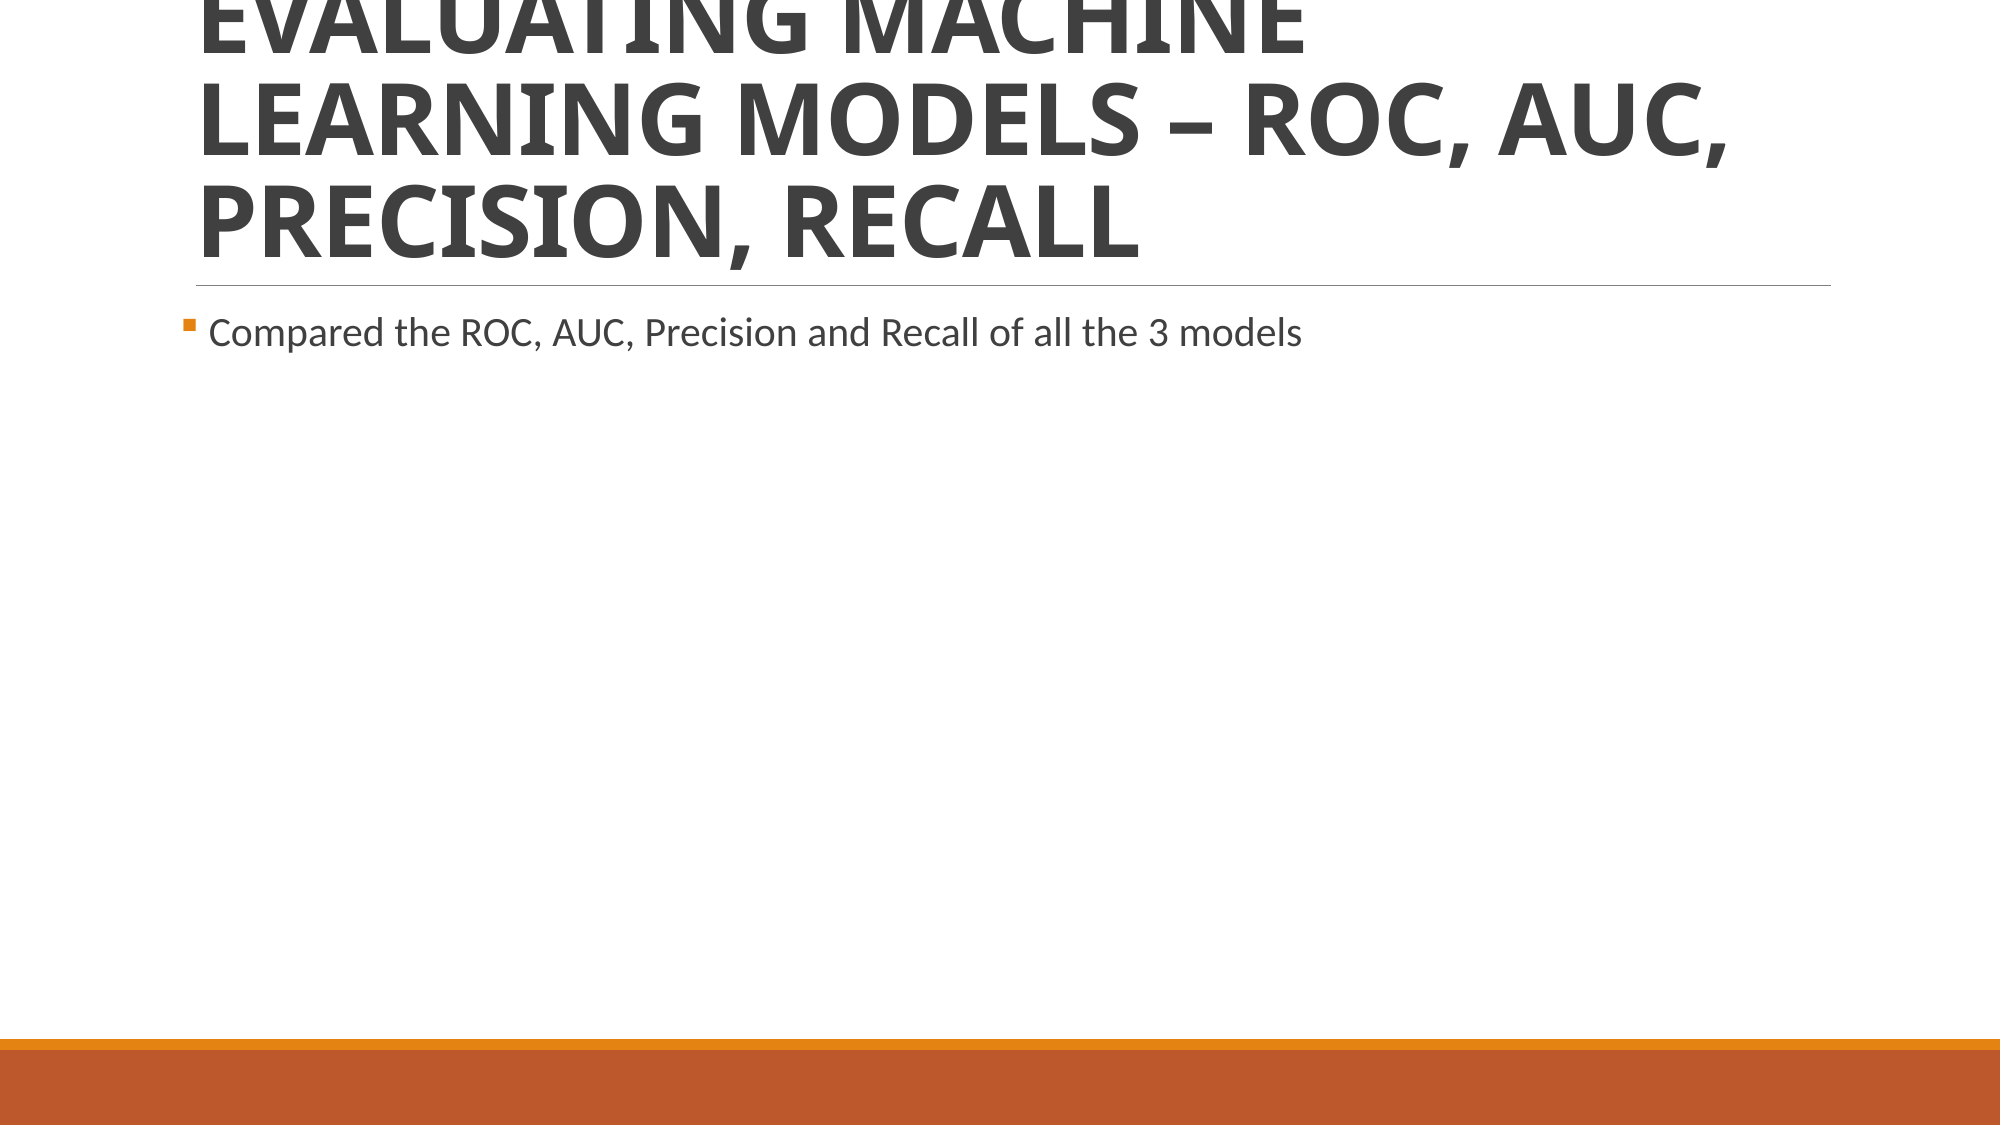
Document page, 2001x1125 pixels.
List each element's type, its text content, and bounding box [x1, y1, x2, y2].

title EVALUATING MACHINE LEARNING MODELS – ROC, AUC, PRECISION, RECALL [180, 47, 1830, 285]
list Compared the ROC, AUC, Precision and Recall of all the 3 models [180, 302, 1830, 963]
